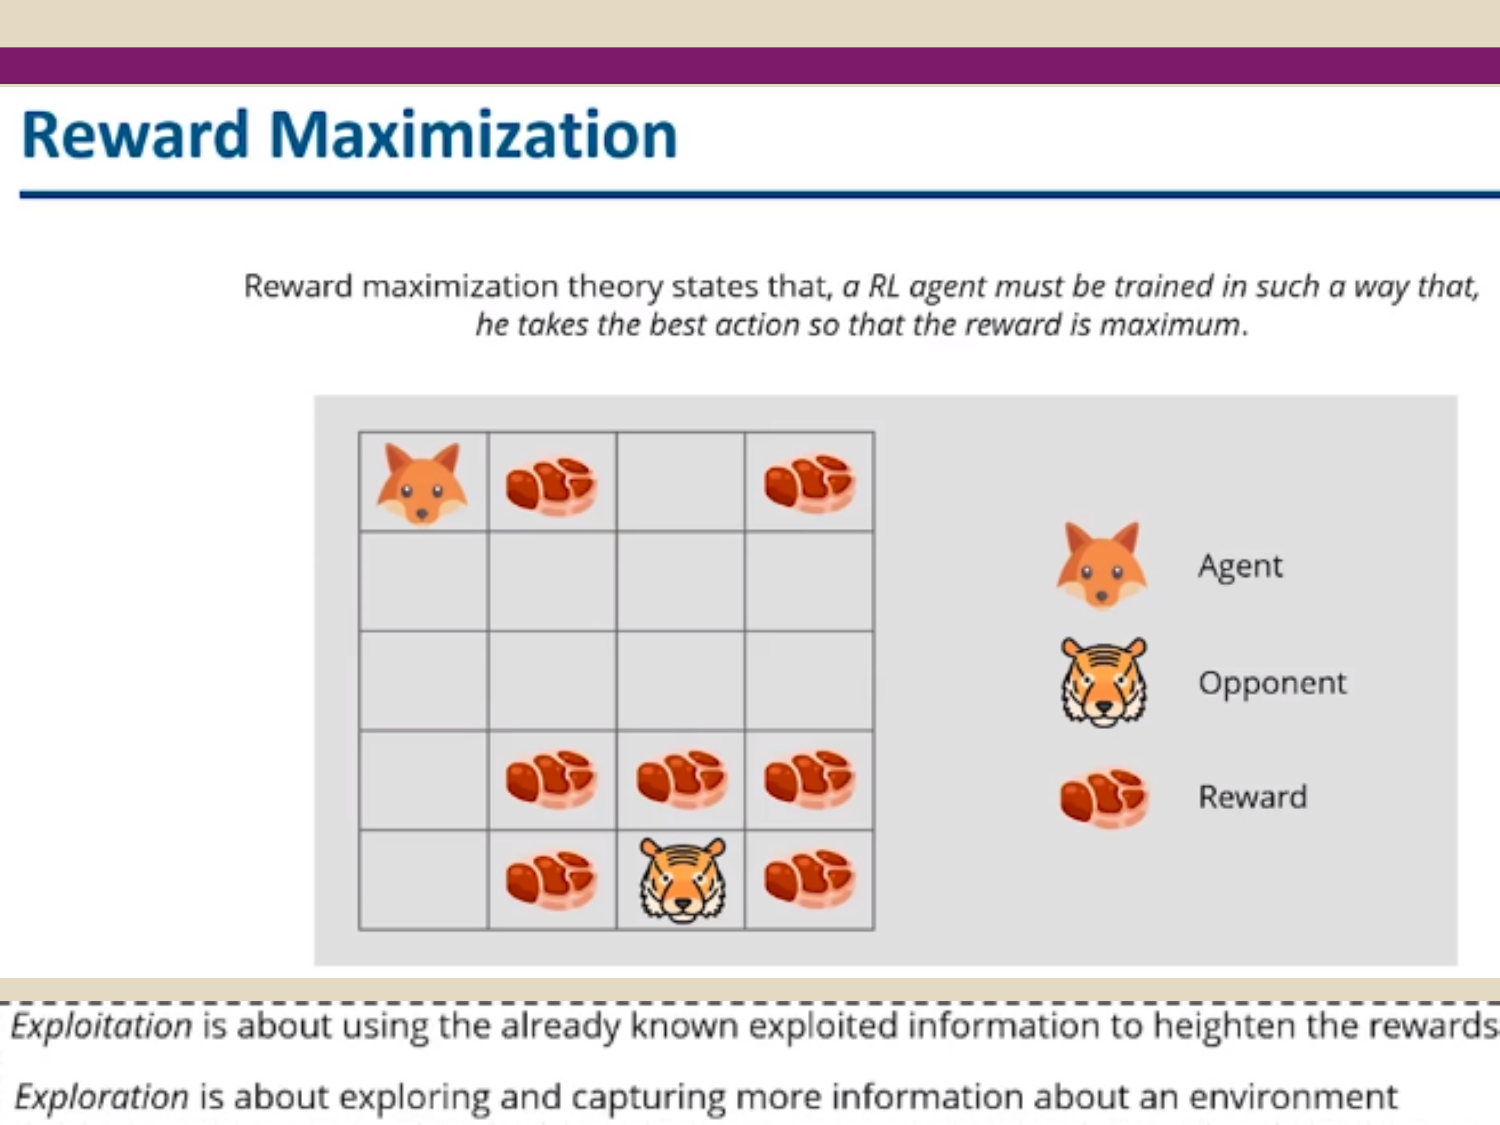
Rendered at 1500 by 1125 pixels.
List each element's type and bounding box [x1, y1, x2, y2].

picture [0, 87, 1500, 979]
picture [0, 1001, 1500, 1125]
text_box [0, 47, 1500, 84]
